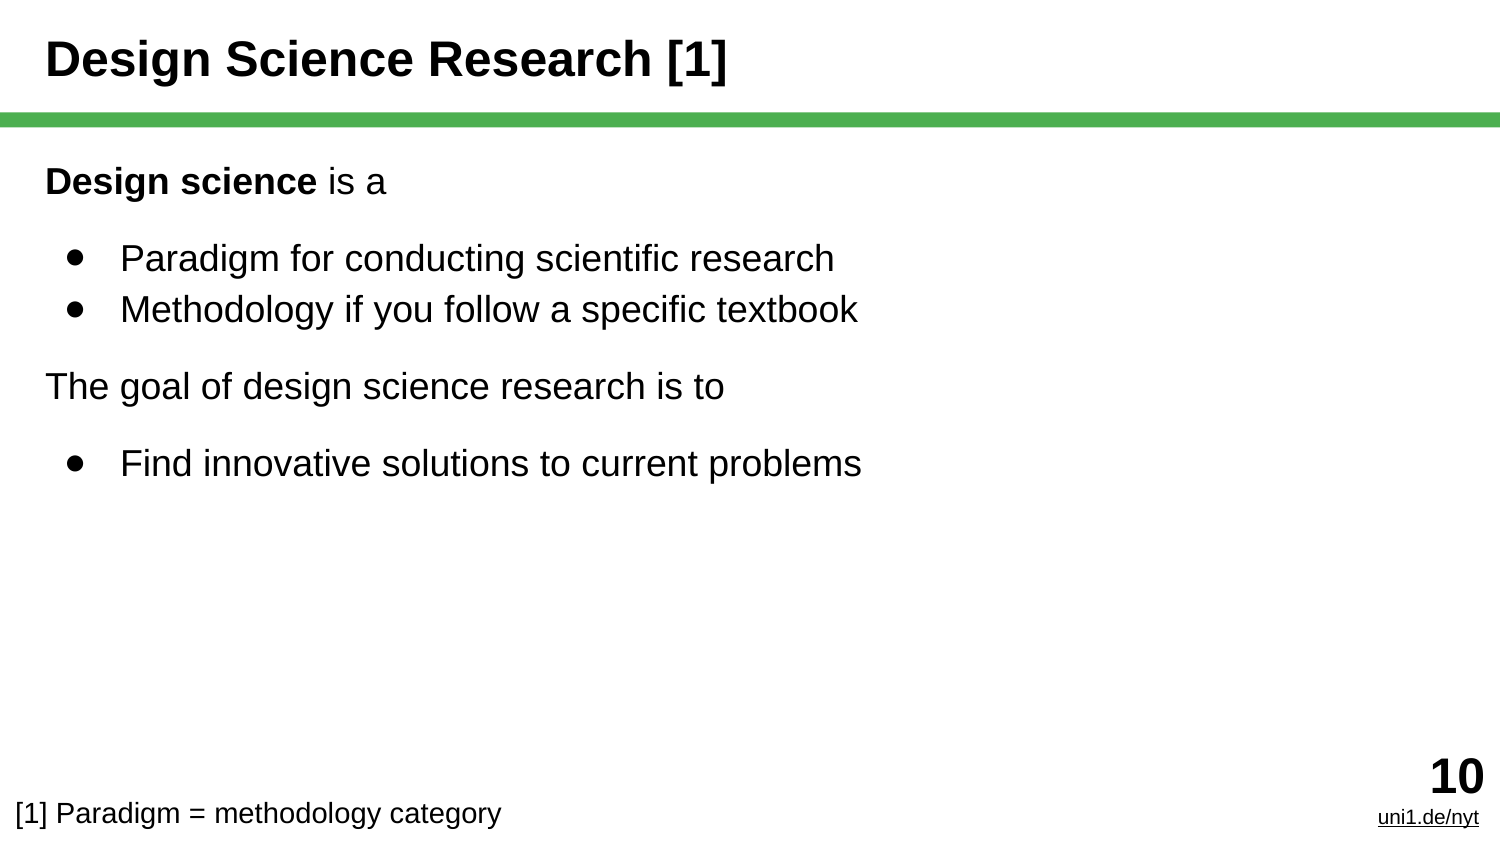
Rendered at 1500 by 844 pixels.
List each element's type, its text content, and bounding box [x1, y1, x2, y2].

list Design science is a Paradigm for conducting scientific research Methodology if you follow a specific textbook The goal of design science research is to Find innovative solutions to current problems [45, 150, 1455, 694]
title Design Science Research [1] [0, 0, 1500, 113]
text_box [1] Paradigm = methodology category [0, 694, 1200, 844]
slide_number ‹#› uni1.de/nyt [1200, 693, 1500, 844]
